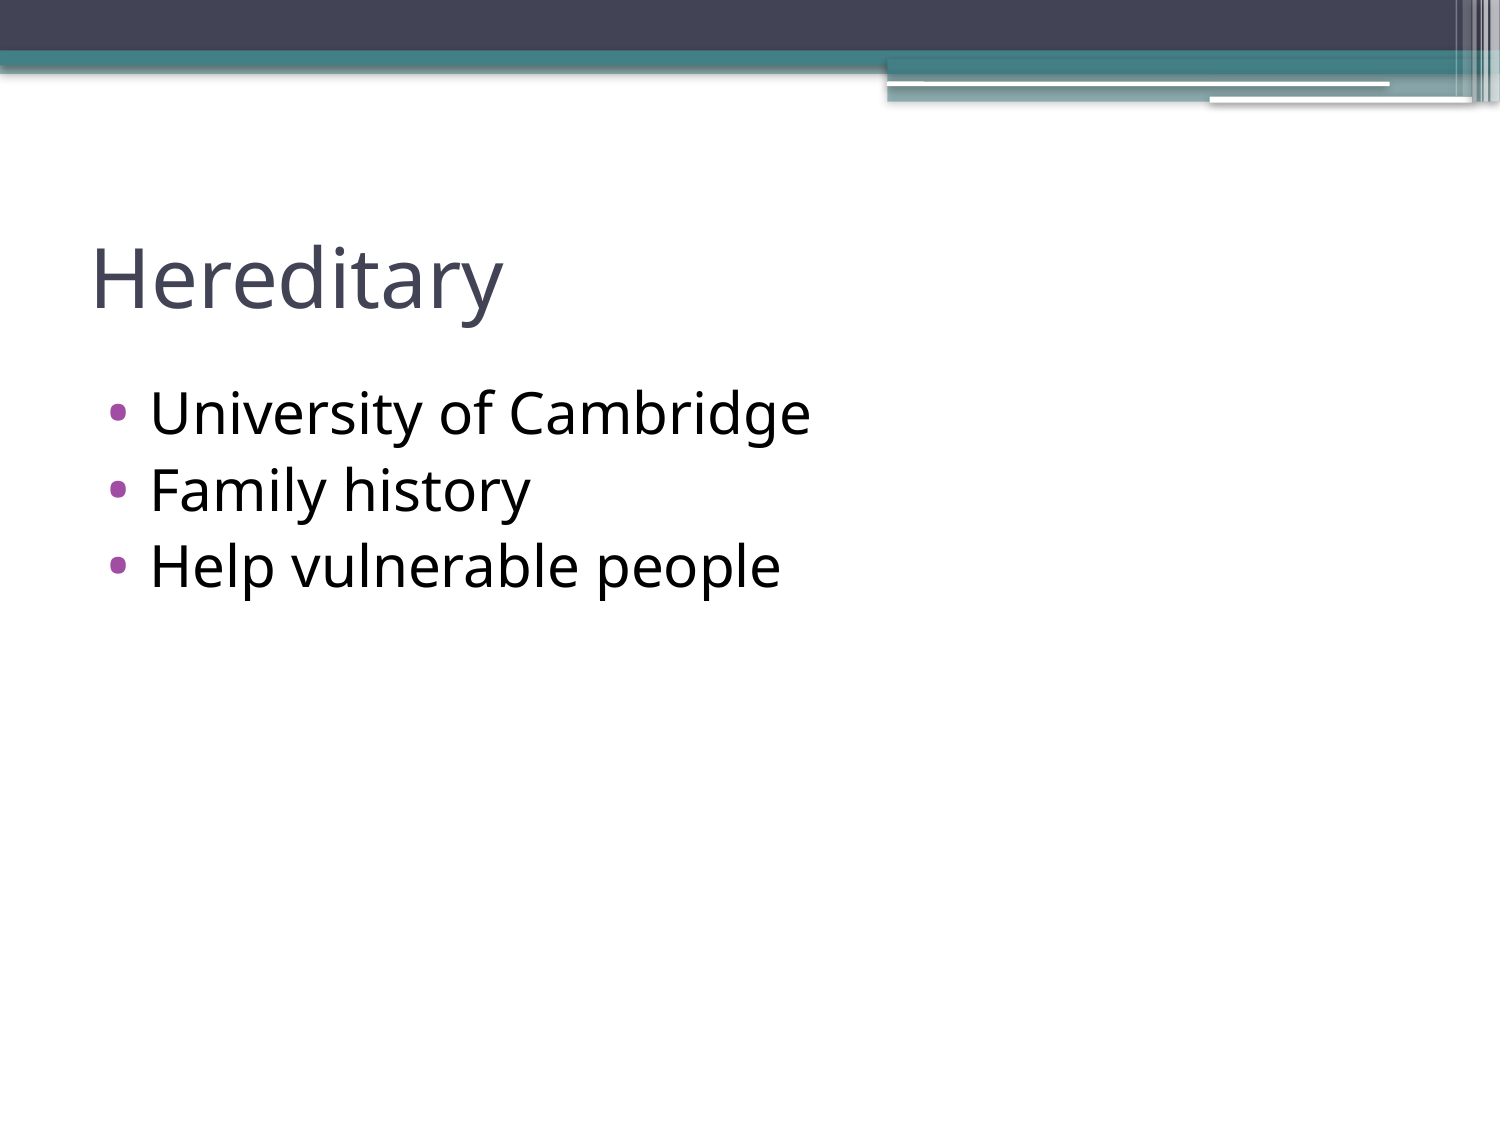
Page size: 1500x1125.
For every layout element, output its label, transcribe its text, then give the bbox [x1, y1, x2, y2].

list University of Cambridge Family history Help vulnerable people [75, 368, 1425, 1079]
title Hereditary [75, 187, 1425, 363]
